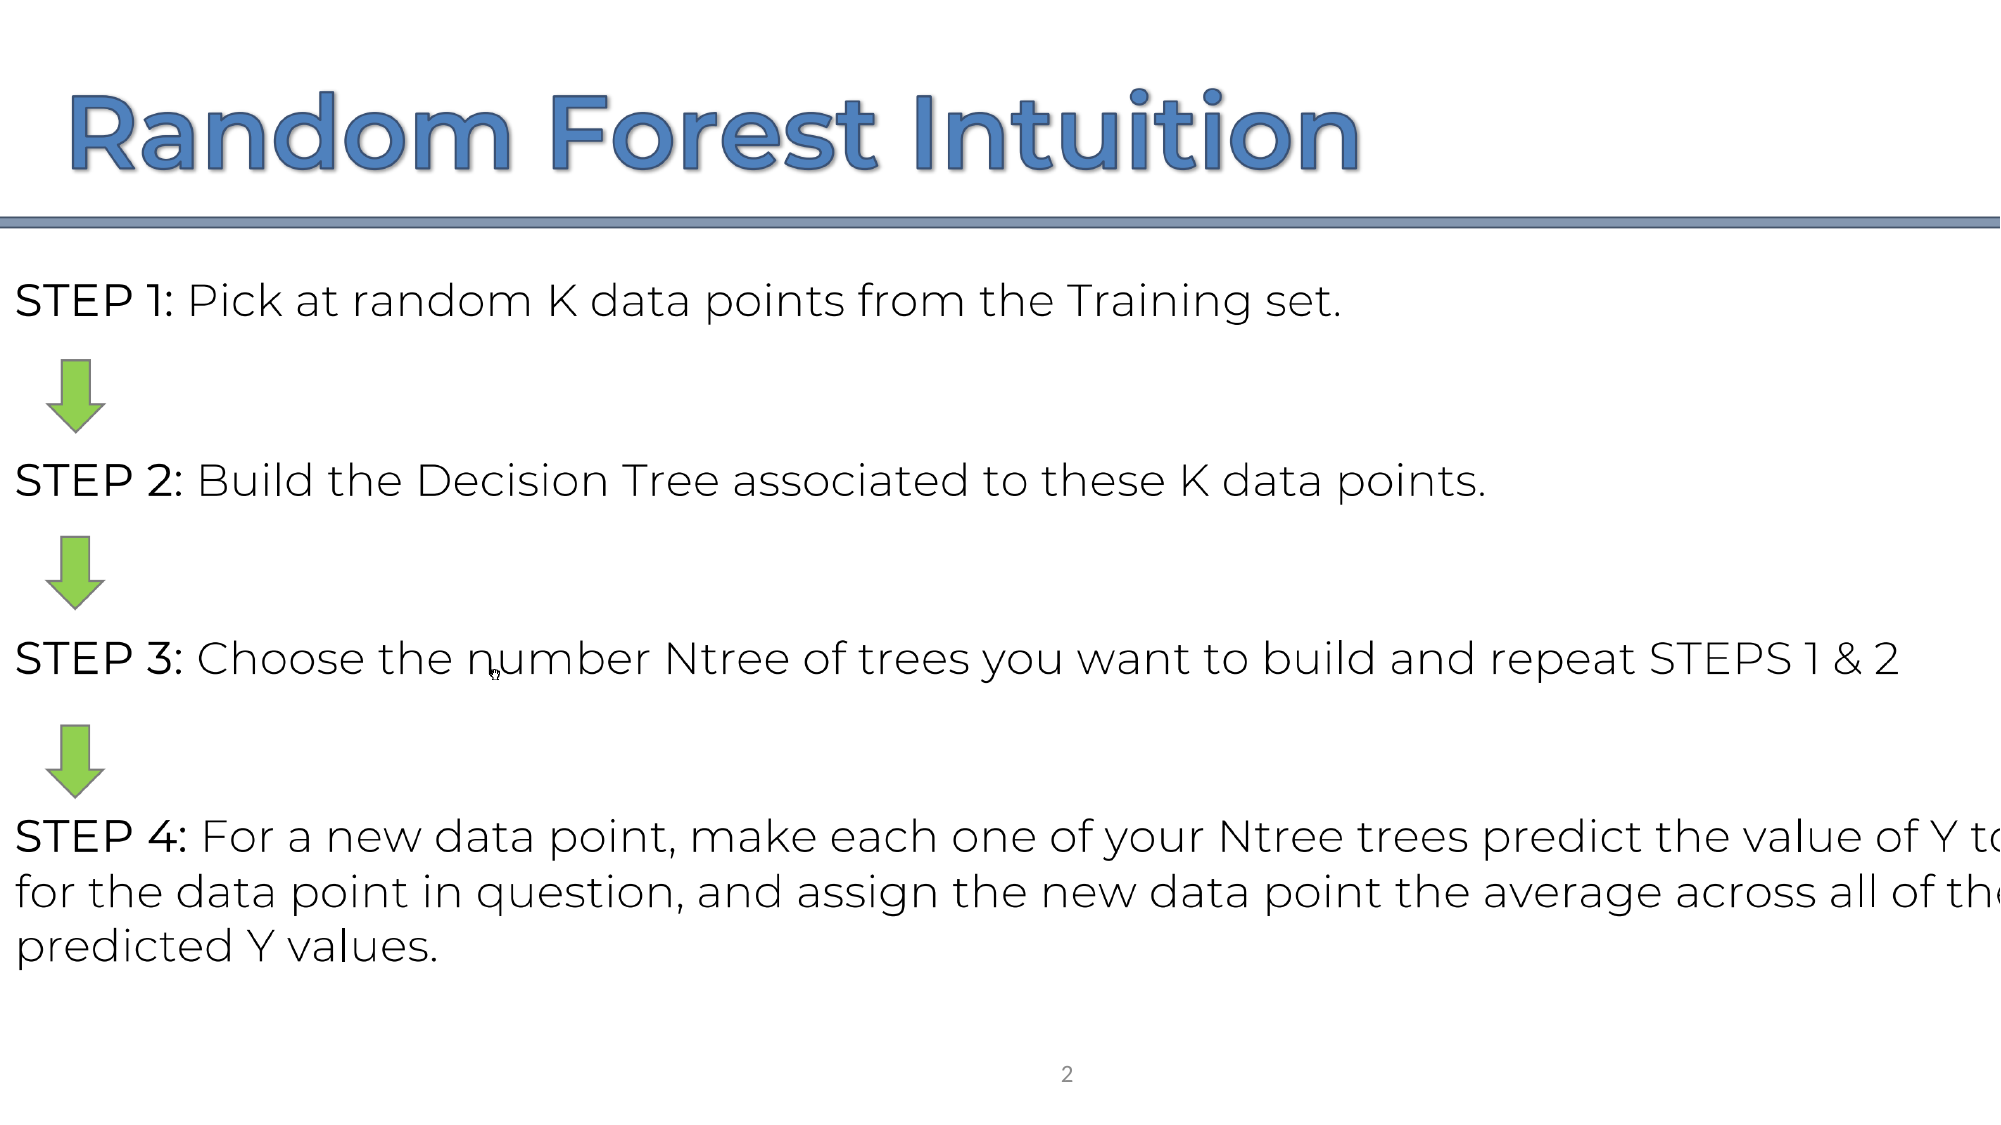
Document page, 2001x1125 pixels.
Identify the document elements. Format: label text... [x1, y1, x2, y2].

slide_number 2 [638, 1063, 1089, 1103]
picture [0, 62, 2000, 1063]
